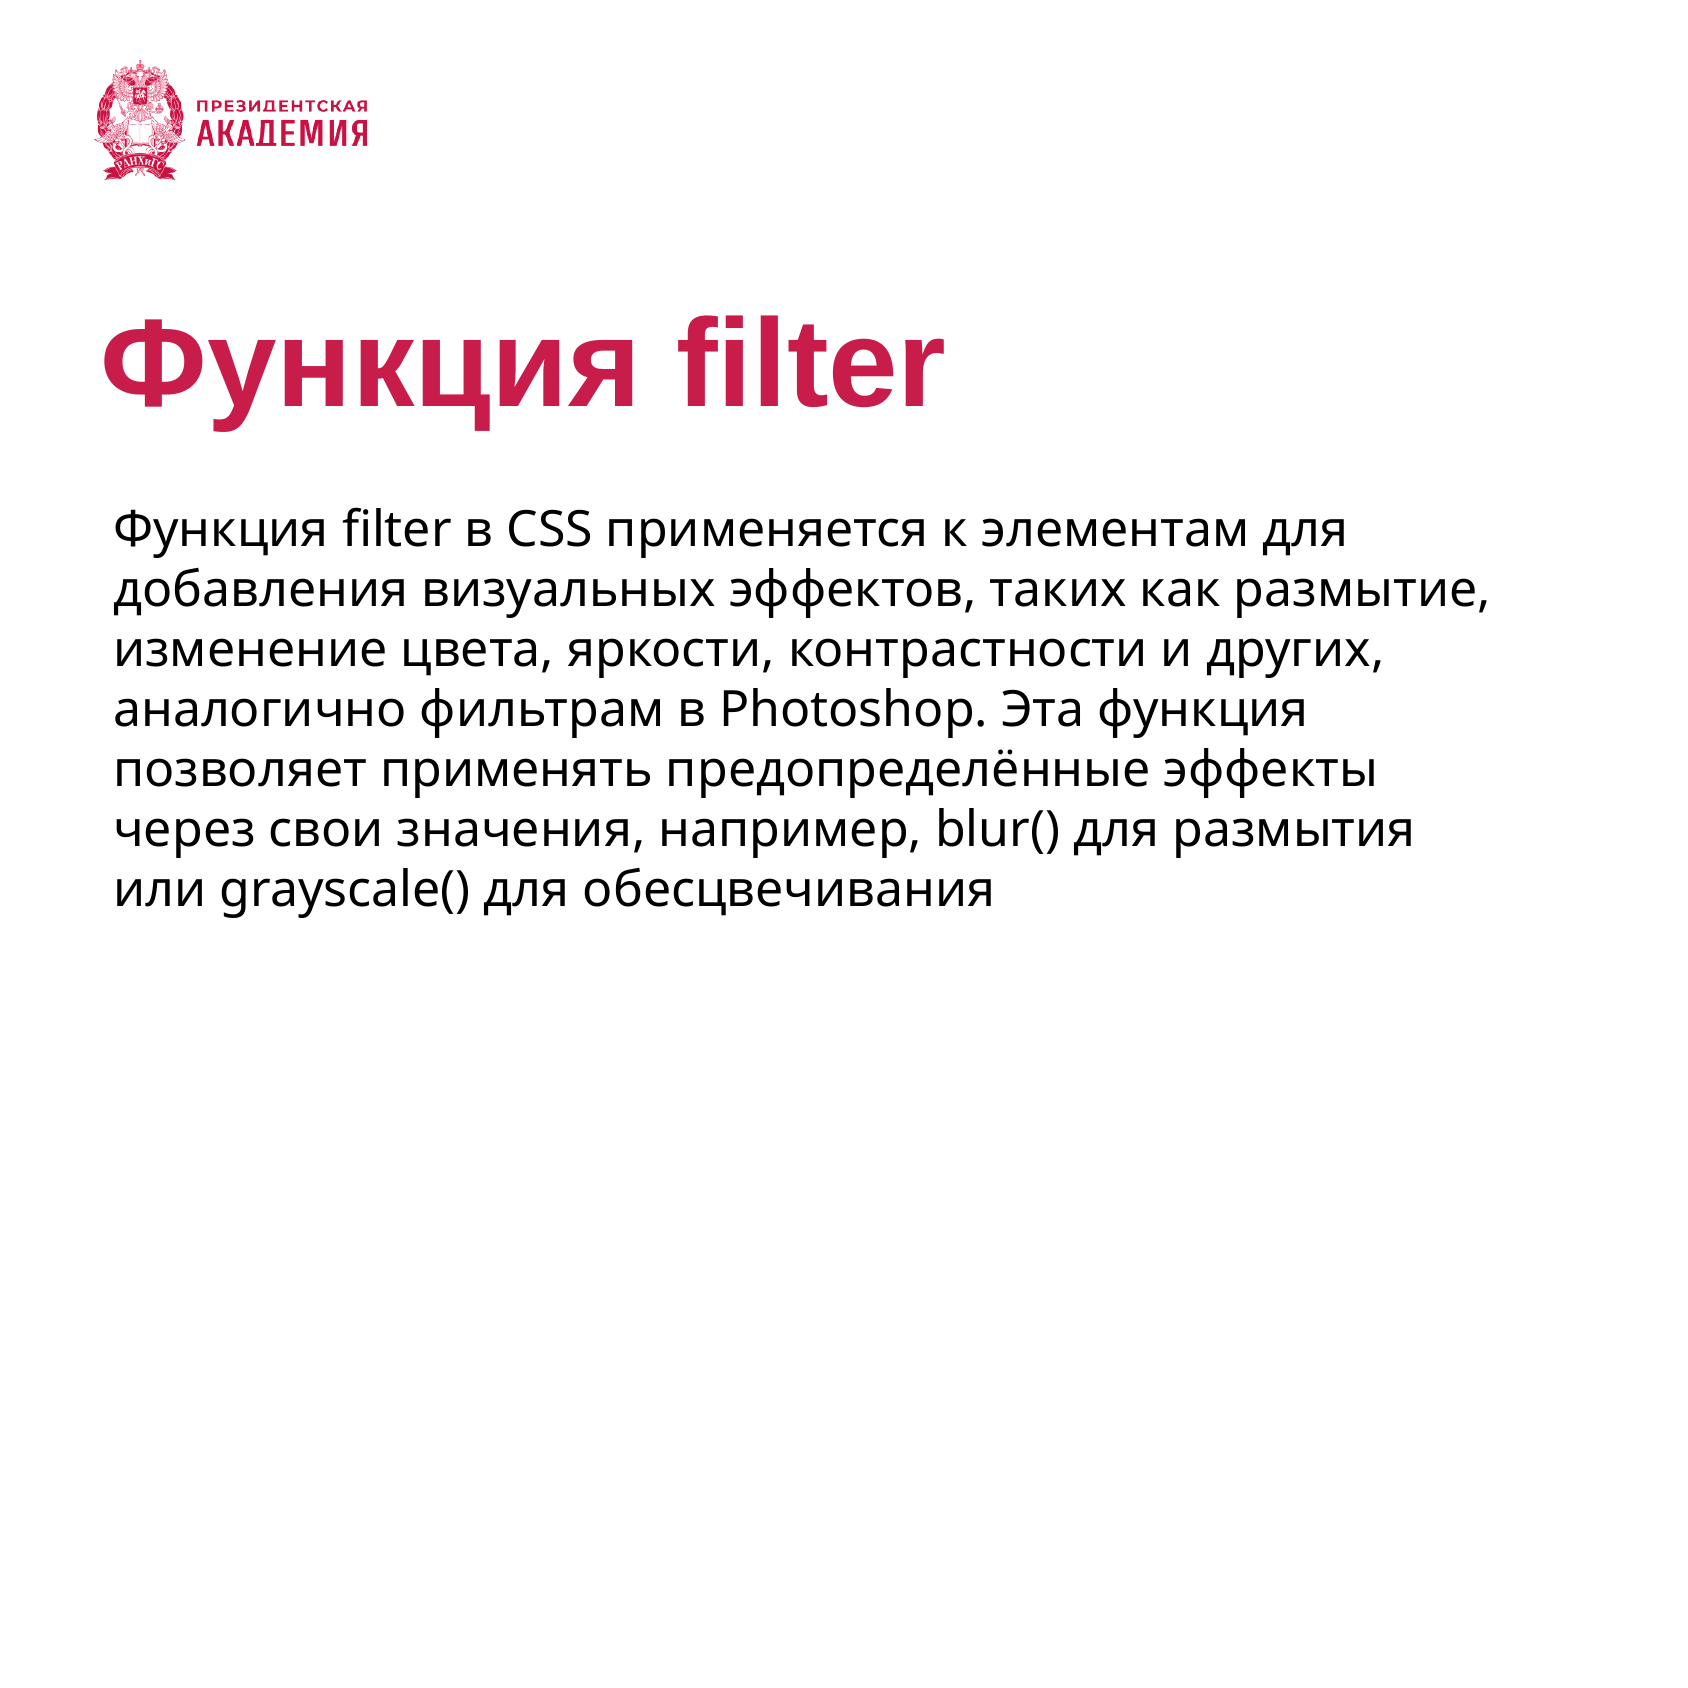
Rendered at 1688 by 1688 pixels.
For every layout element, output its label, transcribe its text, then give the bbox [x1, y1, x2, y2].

text_box Функция filter в CSS применяется к элементам для добавления визуальных эффектов, таких как размытие, изменение цвета, яркости, контрастности и других, аналогично фильтрам в Photoshop. Эта функция позволяет применять предопределённые эффекты через свои значения, например, blur() для размытия или grayscale() для обесцвечивания [111, 494, 1496, 917]
picture [93, 60, 367, 181]
title Функция filter [98, 279, 1561, 564]
